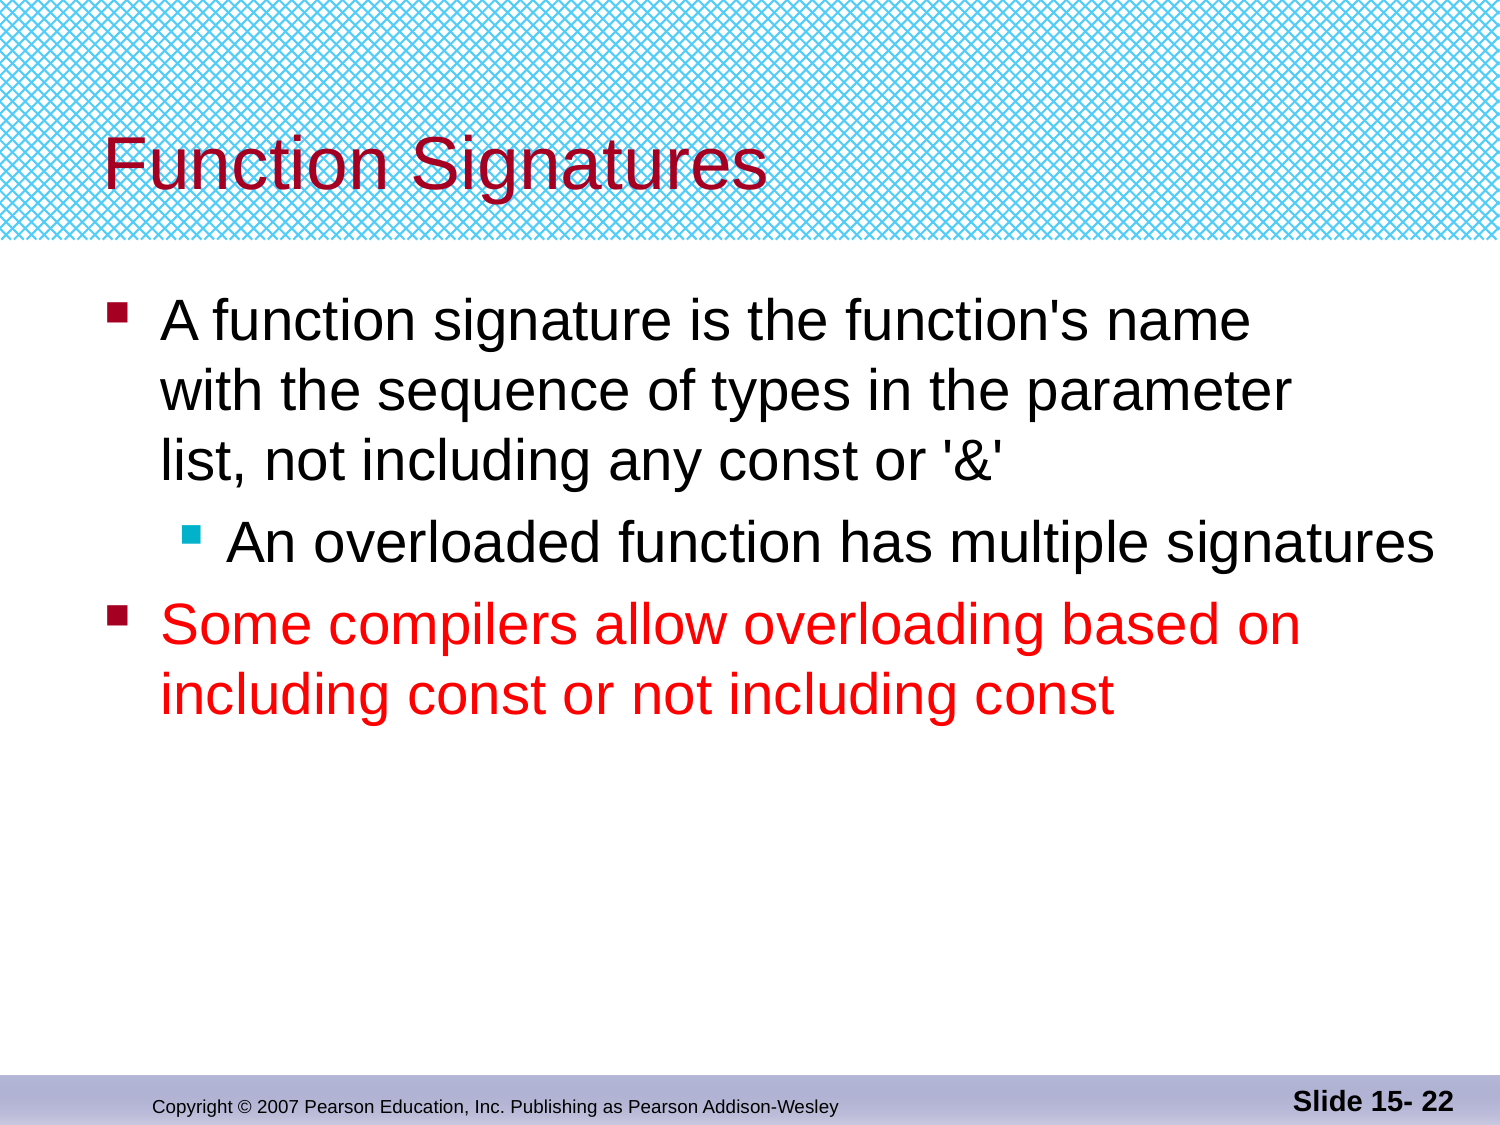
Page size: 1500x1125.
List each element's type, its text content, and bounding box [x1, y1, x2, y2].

slide_number Slide 15- 22 [1156, 1050, 1469, 1125]
list A function signature is the function's name with the sequence of types in the parameter list, not including any const or '&' An overloaded function has multiple signatures Some compilers allow overloading based on including const or not including const [89, 275, 1450, 1025]
title Function Signatures [87, 49, 1450, 213]
